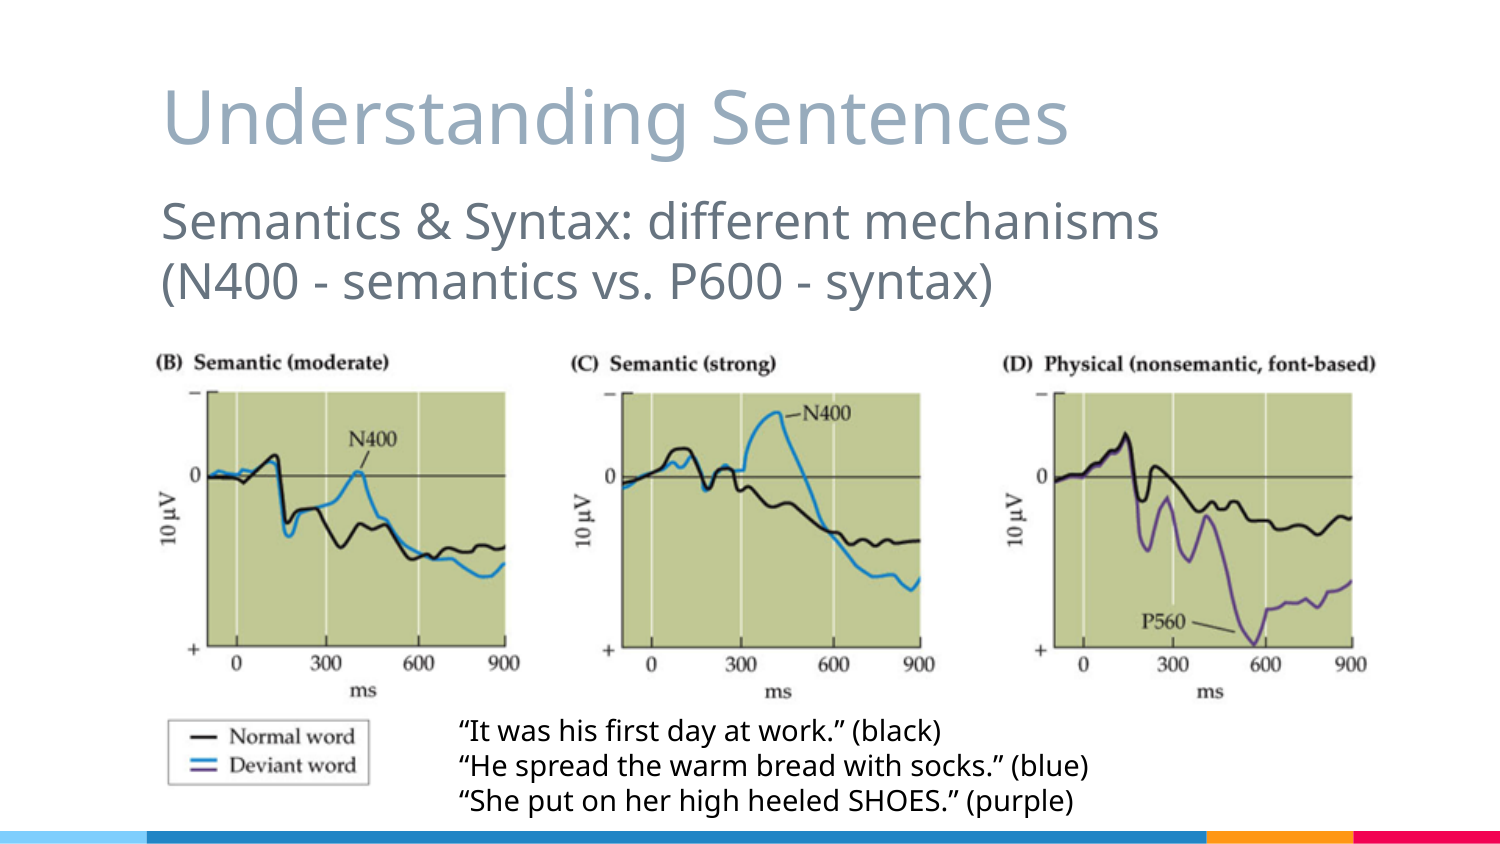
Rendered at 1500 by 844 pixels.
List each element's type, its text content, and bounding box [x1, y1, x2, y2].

list Semantics & Syntax: different mechanisms (N400 - semantics vs. P600 - syntax) [146, 802, 1207, 808]
picture [146, 343, 1382, 795]
title Understanding Sentences [146, 33, 1207, 174]
list Semantics & Syntax: different mechanisms (N400 - semantics vs. P600 - syntax) [146, 174, 1207, 343]
